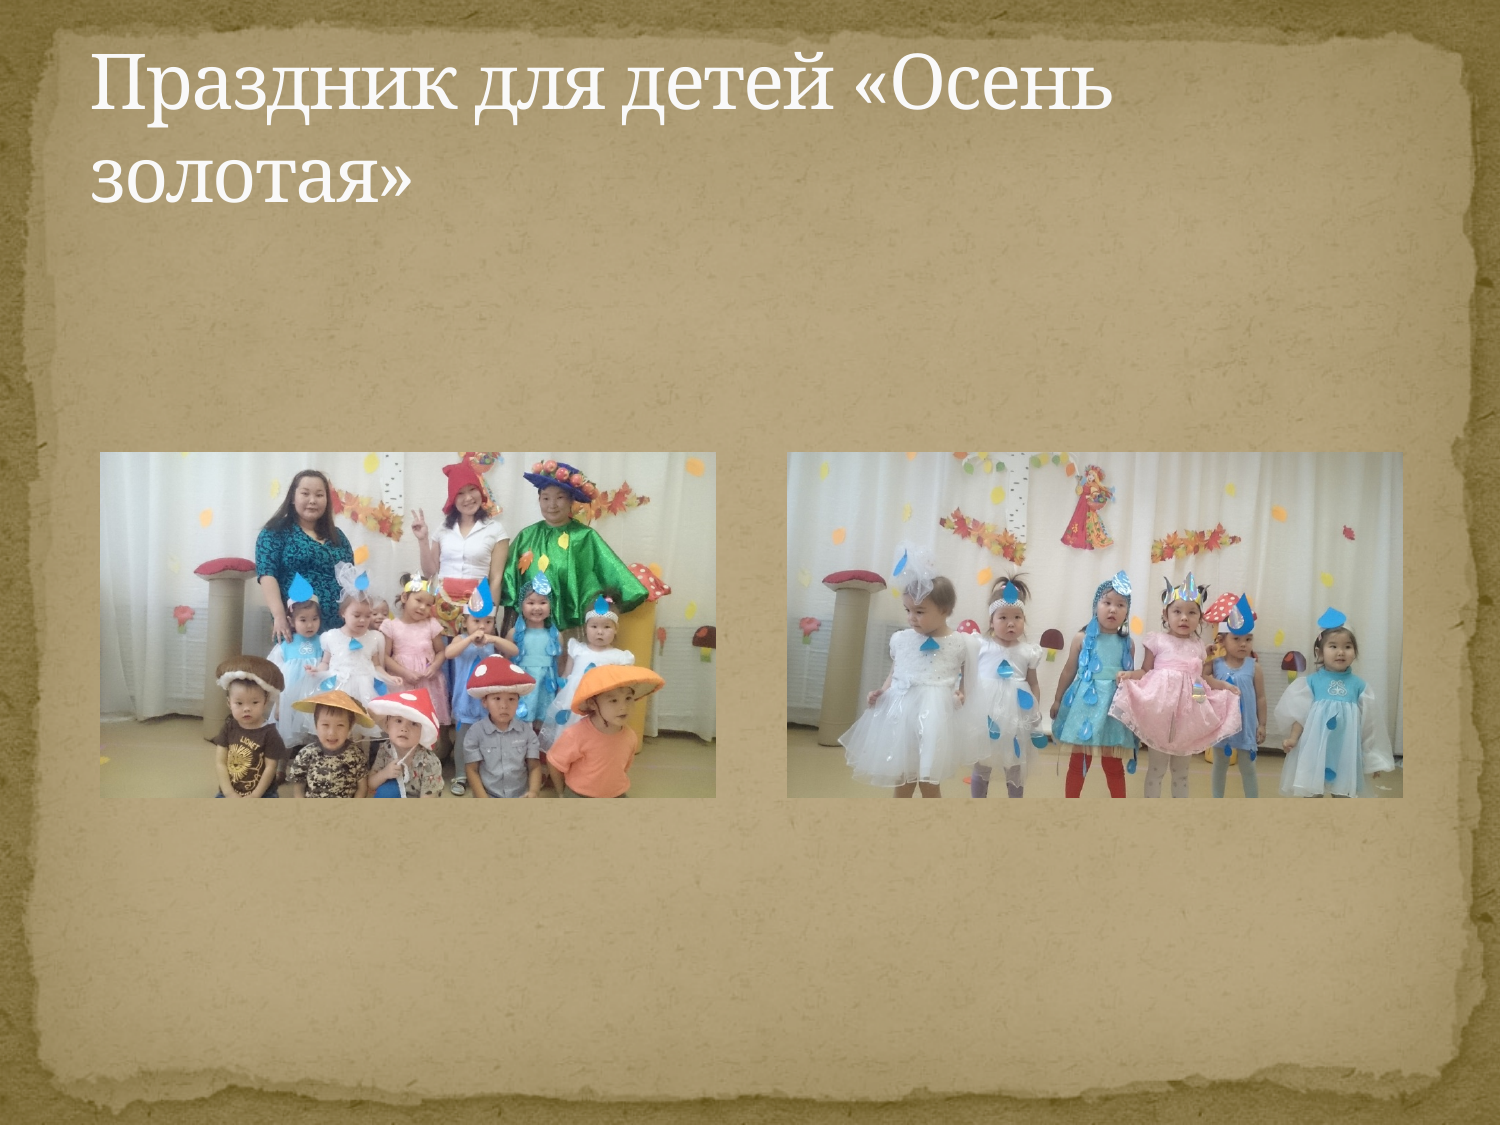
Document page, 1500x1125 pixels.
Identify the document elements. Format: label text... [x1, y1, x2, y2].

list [790, 455, 1401, 796]
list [103, 455, 714, 796]
title Праздник для детей «Осень золотая» [74, 24, 1425, 225]
